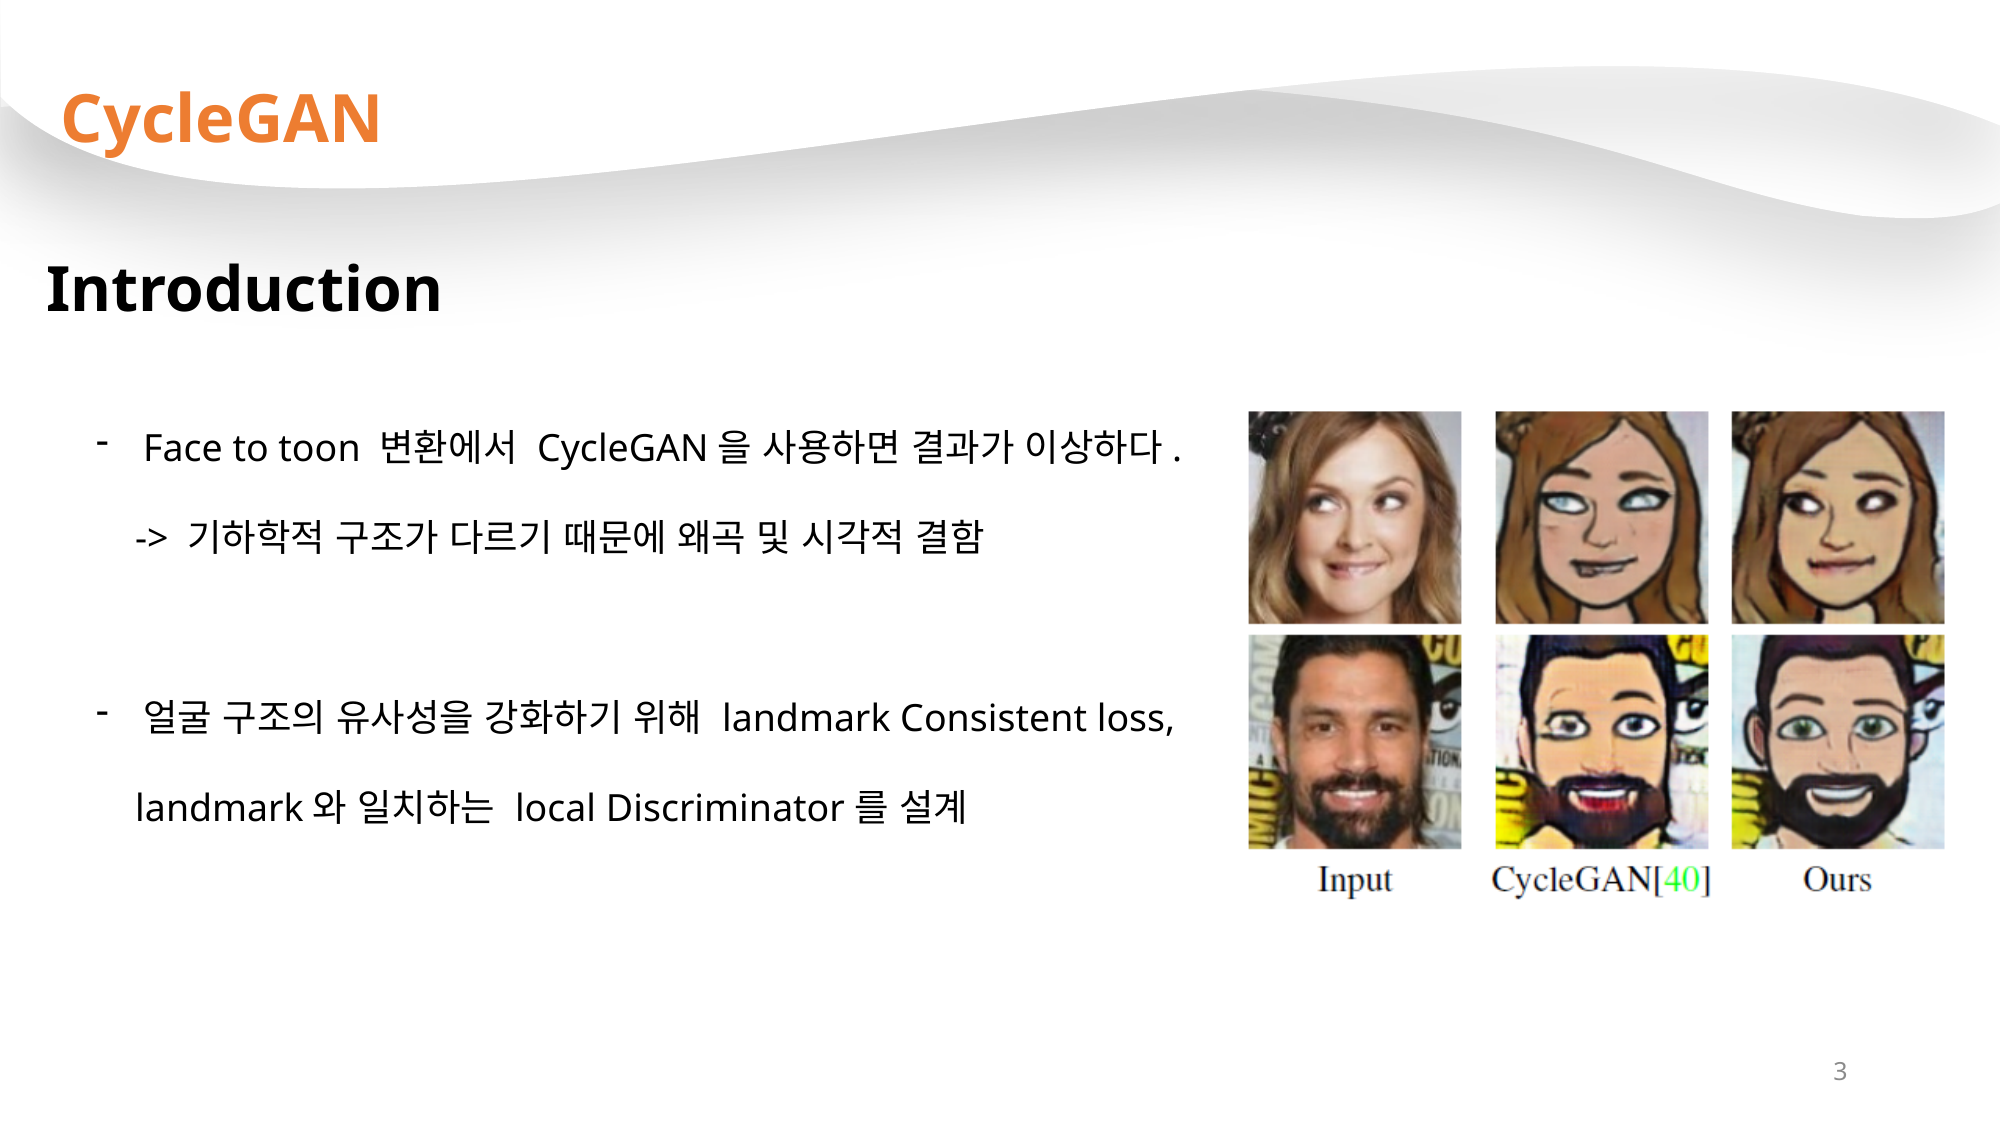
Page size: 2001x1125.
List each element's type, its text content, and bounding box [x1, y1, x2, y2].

text_box Face to toon 변환에서 CycleGAN을 사용하면 결과가 이상하다. -> 기하학적 구조가 다르기 때문에 왜곡 및 시각적 결함 얼굴 구조의 유사성을 강화하기 위해 landmark Consistent loss, landmark와 일치하는 local Discriminator를 설계 [81, 371, 1213, 836]
slide_number 3 [1412, 1042, 1863, 1103]
text_box Introduction [31, 241, 1809, 332]
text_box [0, 0, 2000, 219]
picture [1213, 371, 1962, 904]
